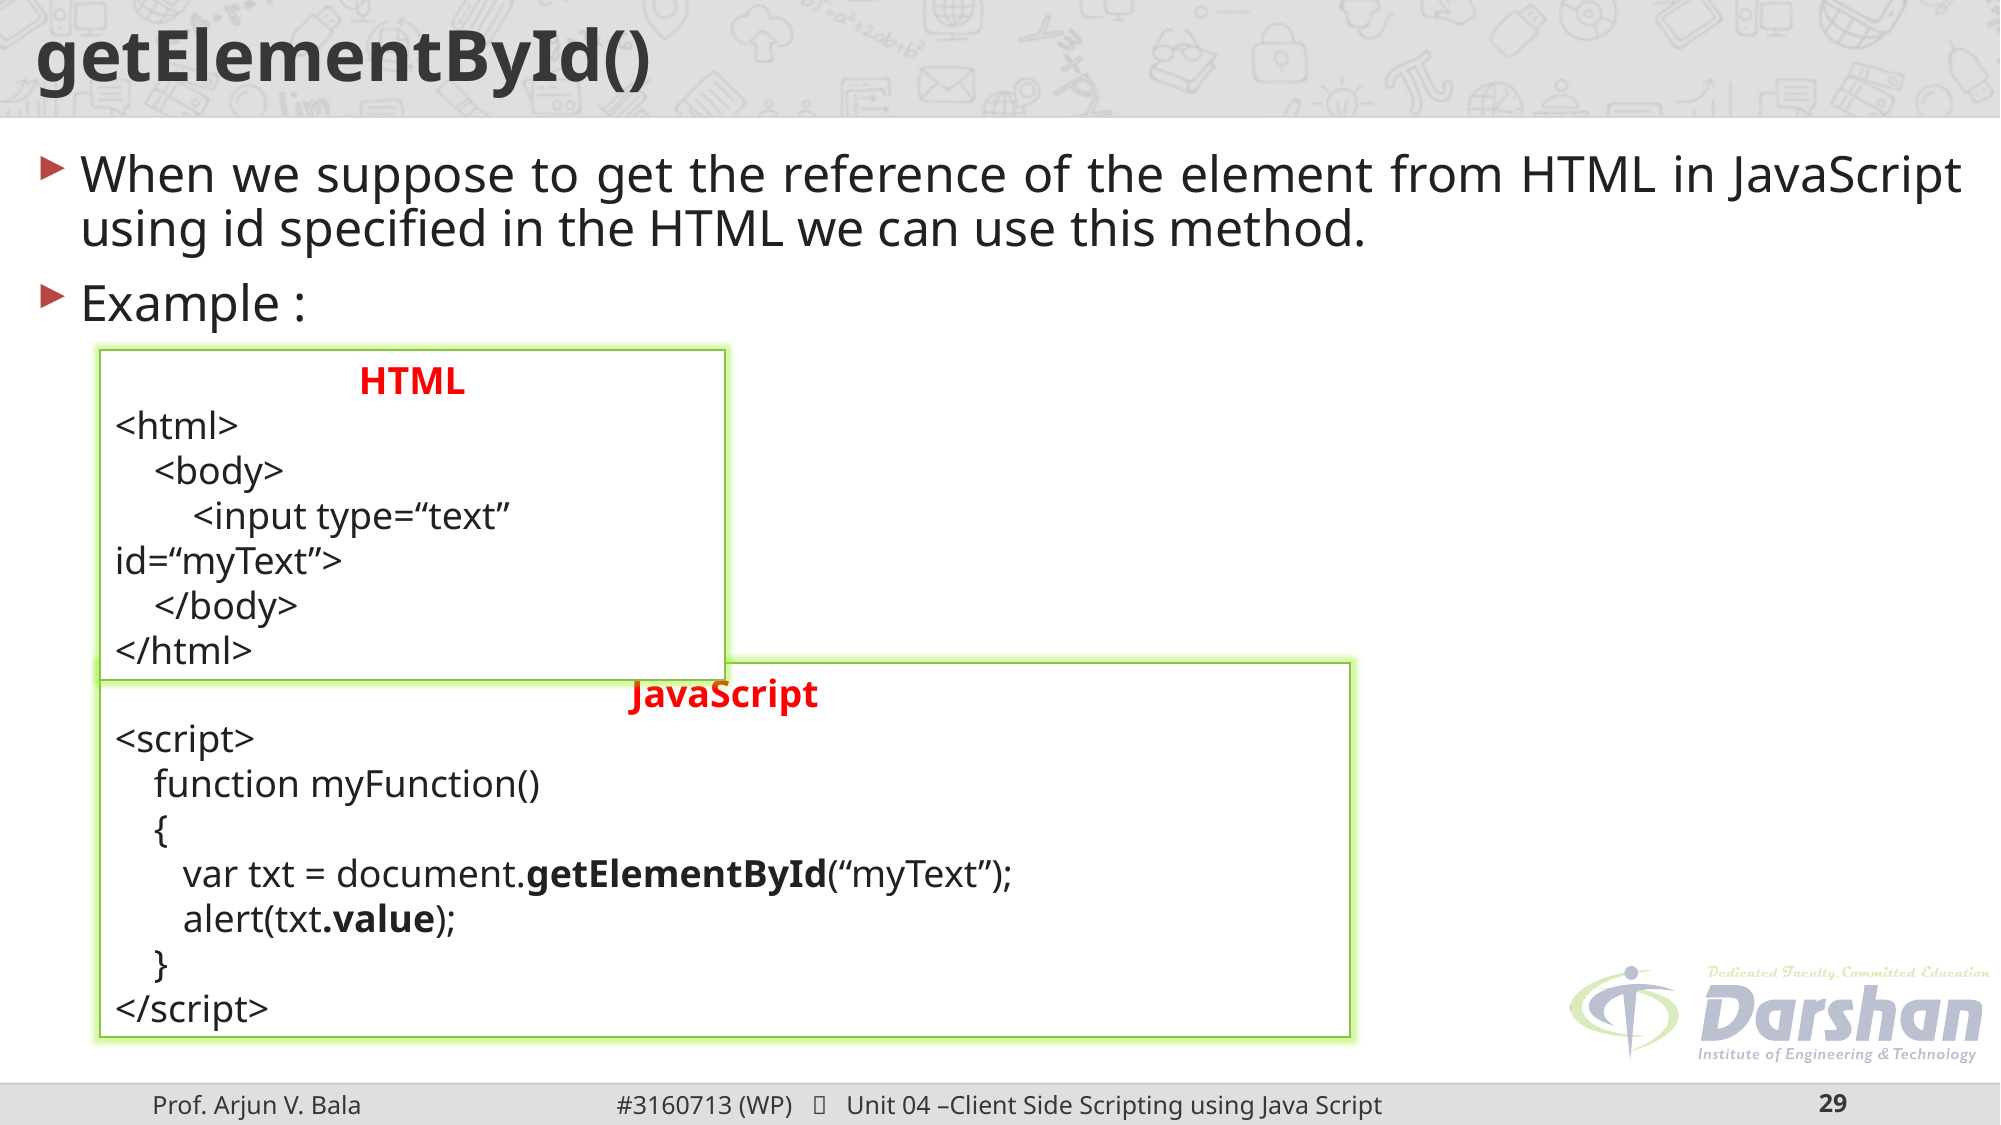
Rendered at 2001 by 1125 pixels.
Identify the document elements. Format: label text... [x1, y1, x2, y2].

text_box JavaScript <script> function myFunction() { var txt = document.getElementById(“myText”); alert(txt.value); } </script> [99, 662, 1351, 1038]
text_box HTML <html> <body> <input type=“text” id=“myText”> </body> </html> [99, 349, 726, 681]
list When we suppose to get the reference of the element from HTML in JavaScript using id specified in the HTML we can use this method. Example : [21, 141, 1979, 1059]
title getElementById() [0, 0, 2000, 117]
